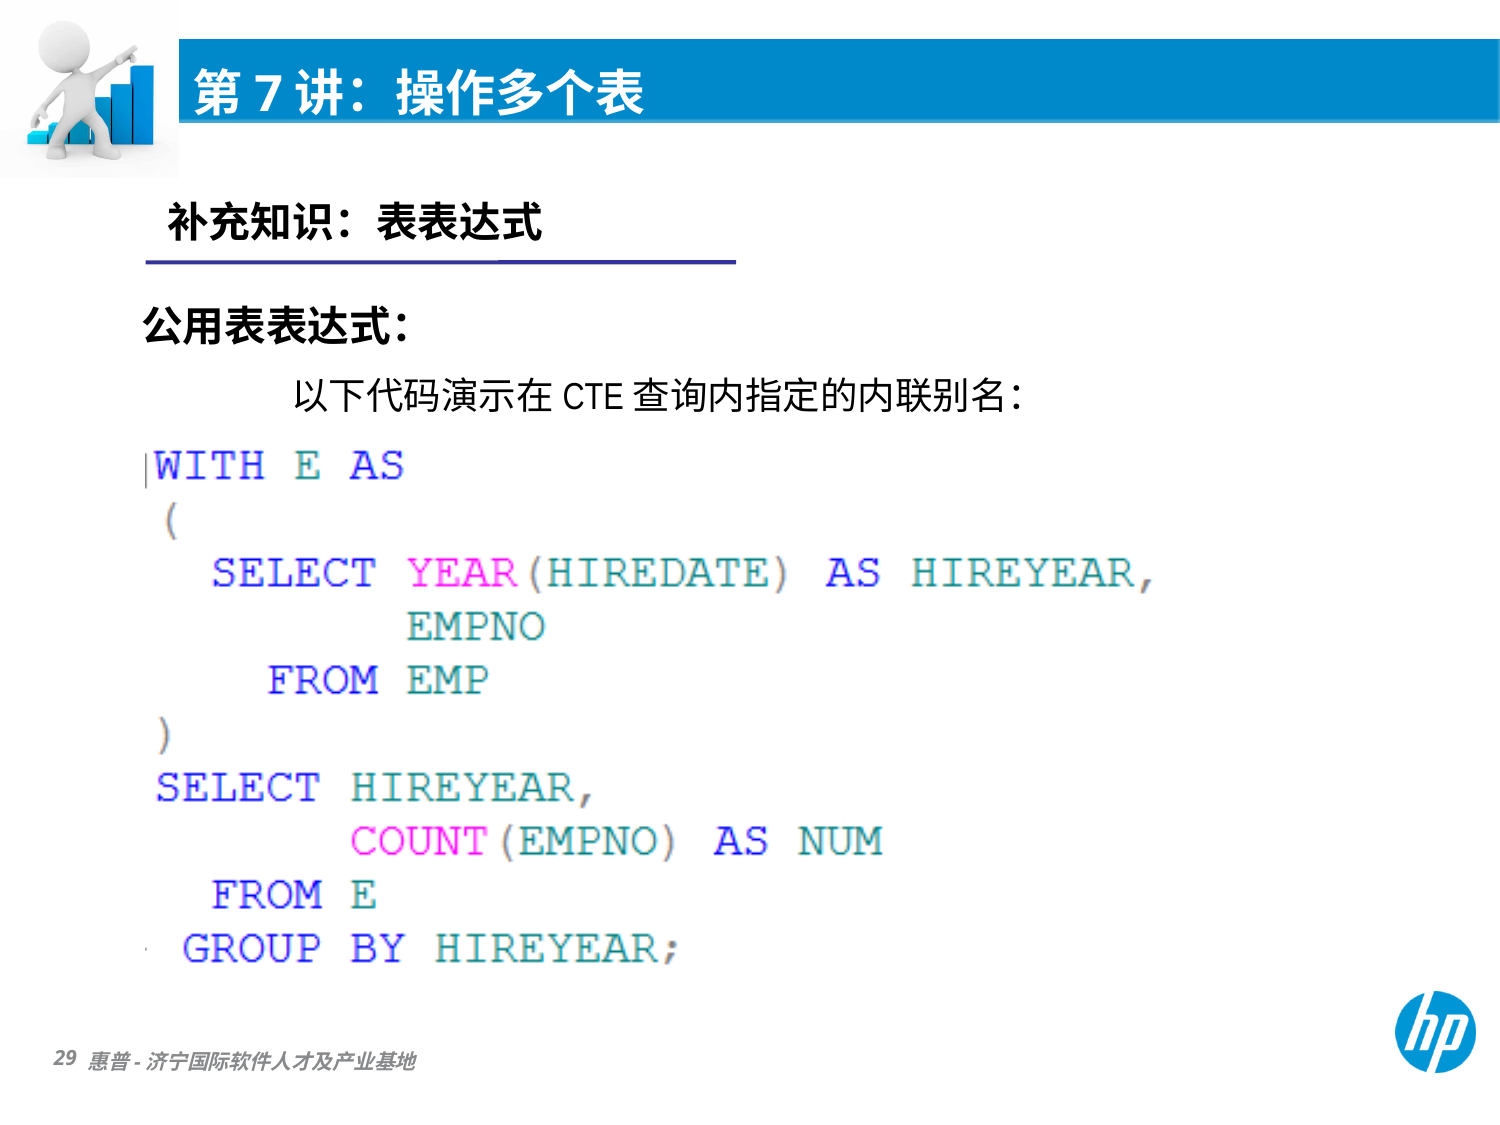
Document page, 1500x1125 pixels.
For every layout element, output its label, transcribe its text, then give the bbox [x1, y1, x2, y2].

picture [300, 71, 308, 79]
text_box 公用表表达式： 以下代码演示在CTE查询内指定的内联别名： [126, 267, 1392, 425]
picture [598, 69, 642, 114]
picture [418, 71, 437, 81]
picture [311, 69, 342, 115]
picture [354, 103, 361, 111]
picture [1446, 1042, 1476, 1073]
picture [567, 85, 572, 115]
text_box 补充知识：表表达式 [167, 196, 714, 247]
picture [447, 70, 462, 115]
picture [397, 69, 411, 114]
picture [296, 84, 311, 113]
picture [462, 70, 493, 115]
picture [0, 0, 1500, 179]
picture [196, 69, 240, 115]
picture [499, 69, 541, 115]
picture [1395, 991, 1438, 1050]
picture [145, 425, 1170, 980]
picture [1395, 1015, 1468, 1073]
picture [354, 79, 361, 87]
picture [548, 70, 592, 91]
picture [410, 84, 442, 115]
picture [256, 76, 281, 110]
picture [1443, 991, 1476, 1022]
